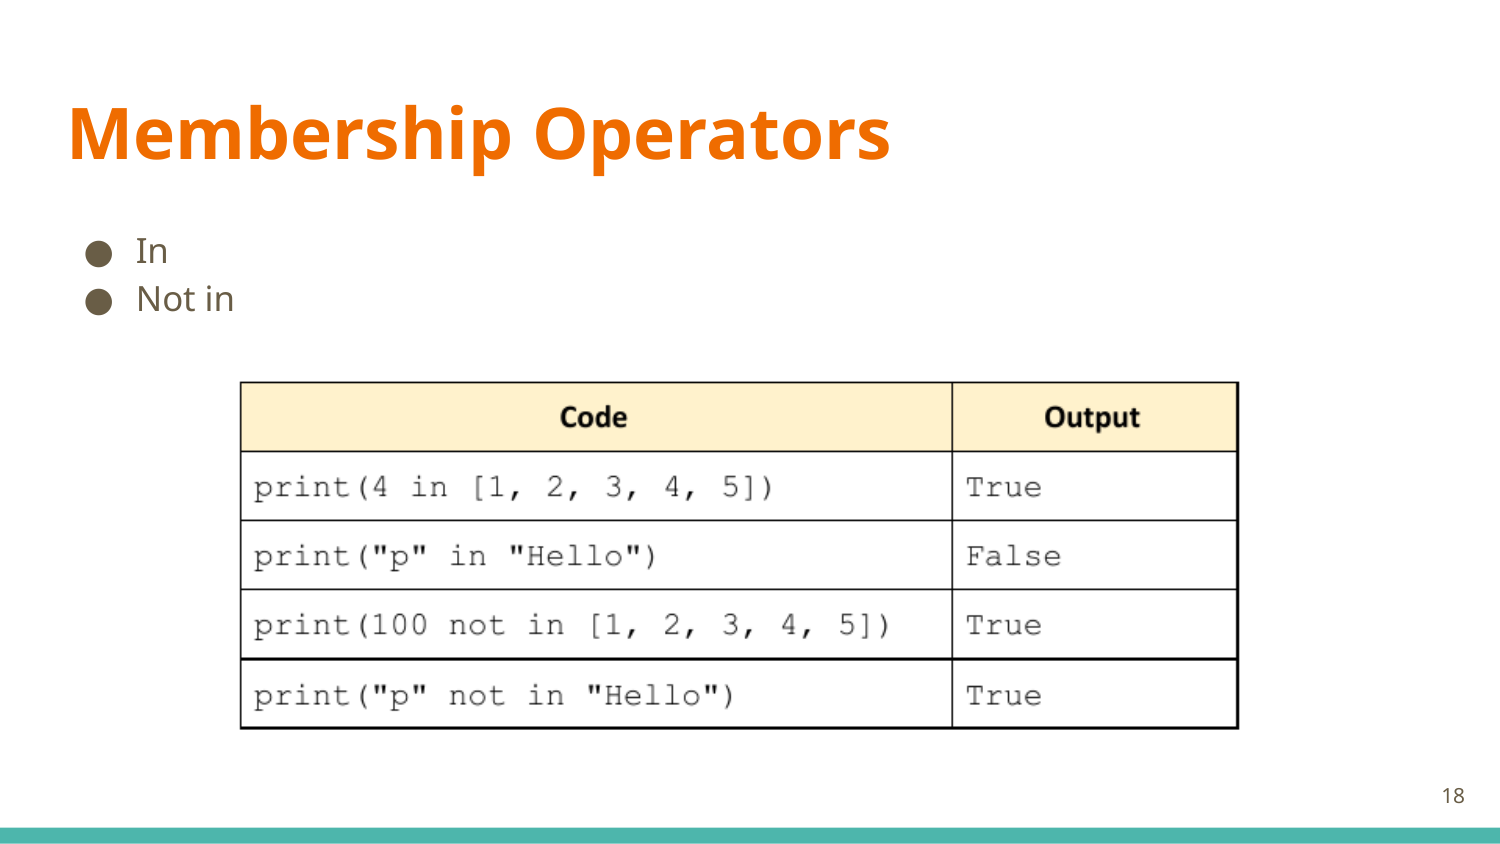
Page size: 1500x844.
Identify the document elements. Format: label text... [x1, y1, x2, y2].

picture [198, 360, 1302, 755]
slide_number ‹#› [1389, 764, 1480, 830]
list In Not in [51, 207, 1449, 335]
title Membership Operators [51, 72, 1449, 189]
